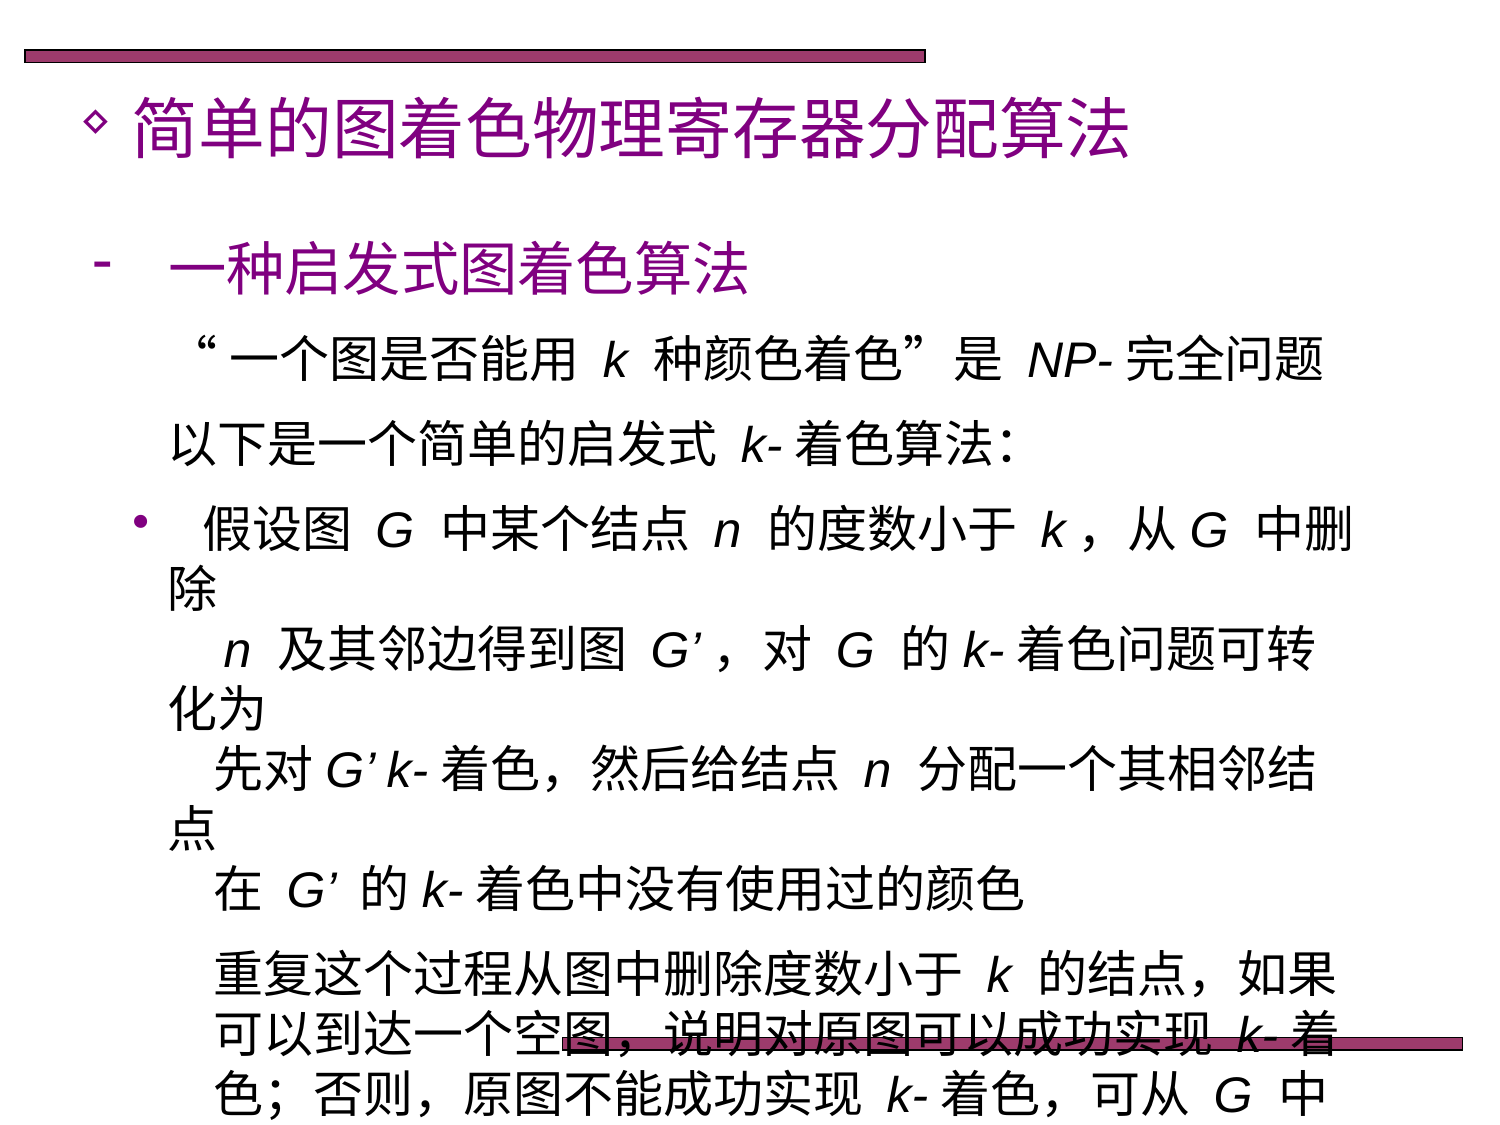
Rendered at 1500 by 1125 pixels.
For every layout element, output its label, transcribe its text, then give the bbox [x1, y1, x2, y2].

text_box 简单的图着色物理寄存器分配算法 [64, 79, 1291, 174]
text_box 一种启发式图着色算法 “一个图是否能用 k 种颜色着色”是 NP-完全问题 以下是一个简单的启发式 k-着色算法： 假设图 G 中某个结点 n 的度数小于 k，从G 中删除 n 及其邻边得到图 G’，对 G 的k-着色问题可转化为 先对G’ k-着色，然后给结点 n 分配一个其相邻结点 在 G’ 的k-着色中没有使用过的颜色 重复这个过程从图中删除度数小于 k 的结点，如果 可以到达一个空图，说明对原图可以成功实现 k-着 色；否则，原图不能成功实现 k-着色，可从 G 中选 择某个结点作为泄露候选，将其删除，算法可继续 [77, 224, 1372, 1125]
